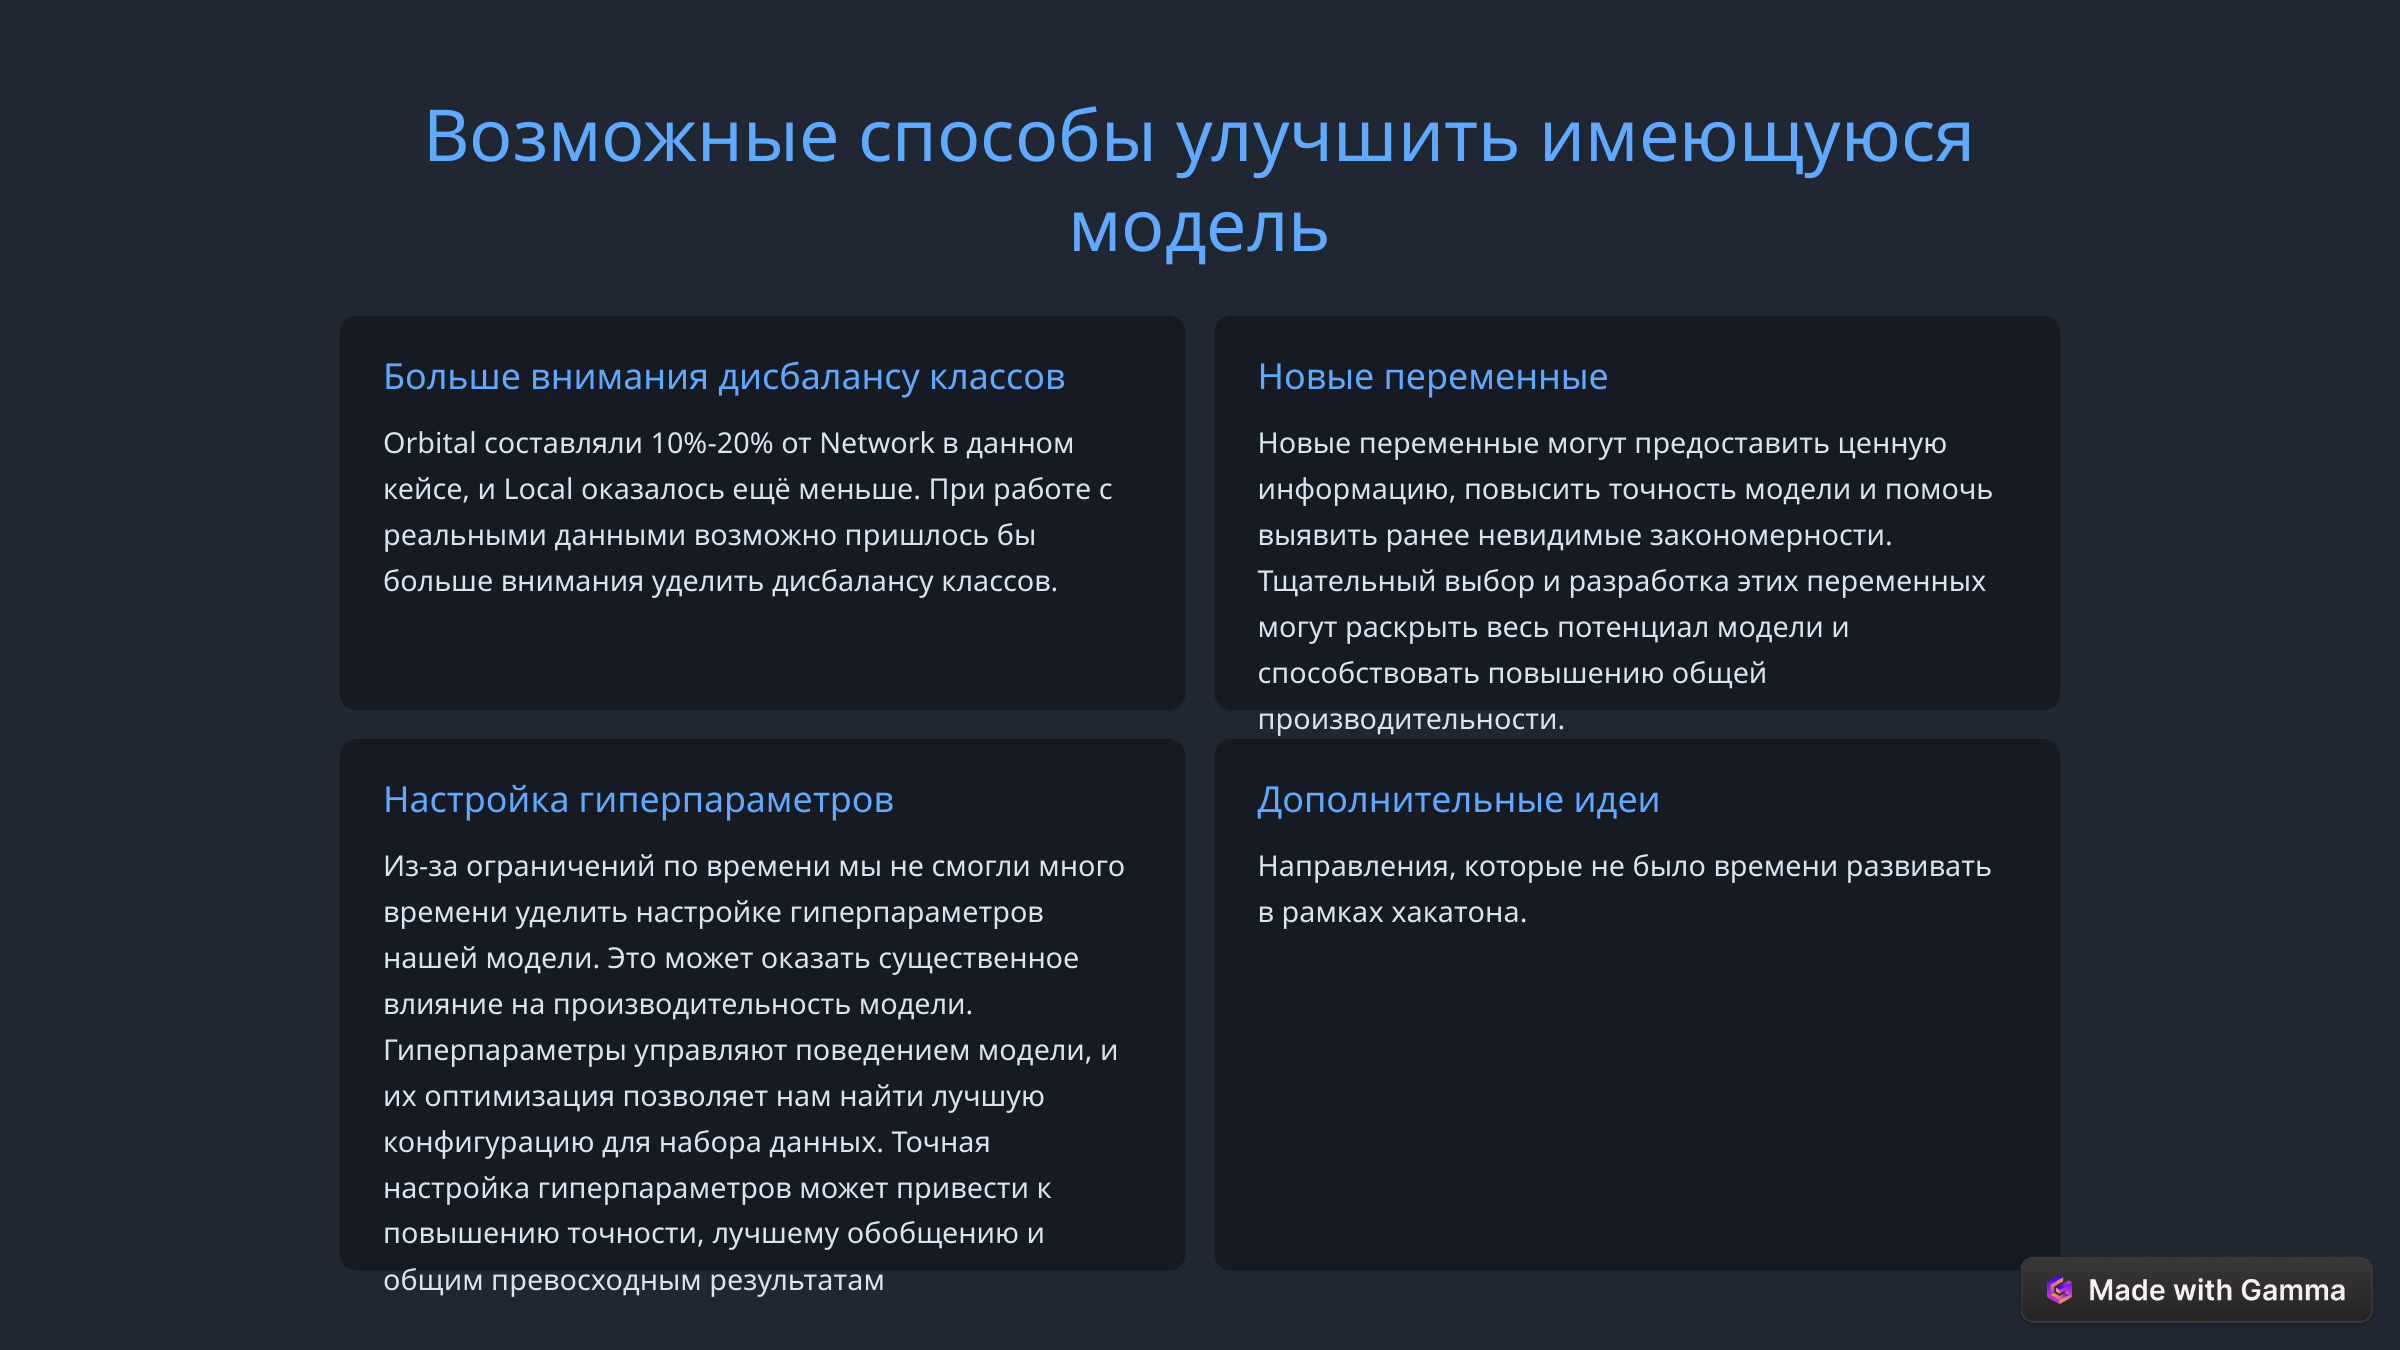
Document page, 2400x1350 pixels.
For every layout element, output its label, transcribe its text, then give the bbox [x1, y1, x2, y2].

picture [2007, 1244, 2386, 1336]
text_box Больше внимания дисбалансу классов [368, 344, 1089, 389]
text_box [0, 0, 2400, 1350]
text_box Дополнительные идеи [1242, 767, 1665, 813]
text_box [1214, 315, 2061, 711]
text_box Направления, которые не было времени развивать в рамках хакатона. [1242, 829, 2032, 922]
text_box Настройка гиперпараметров [368, 767, 905, 813]
text_box [339, 738, 1186, 1271]
text_box Возможные способы улучшить имеющуюся модель [339, 79, 2061, 259]
text_box [339, 315, 1186, 711]
text_box Из-за ограничений по времени мы не смогли много времени уделить настройке гиперпараметров нашей модели. Это может оказать существенное влияние на производительность модели. Гиперпараметры управляют поведением модели, и их оптимизация позволяет нам найти лучшую конфигурацию для набора данных. Точная настройка гиперпараметров может привести к повышению точности, лучшему обобщению и общим превосходным результатам [368, 829, 1157, 1243]
text_box Новые переменные могут предоставить ценную информацию, повысить точность модели и помочь выявить ранее невидимые закономерности. Тщательный выбор и разработка этих переменных могут раскрыть весь потенциал модели и способствовать повышению общей производительности. [1242, 406, 2032, 682]
text_box Новые переменные [1242, 344, 1603, 389]
text_box [1214, 738, 2061, 1271]
text_box Orbital составляли 10%-20% от Network в данном кейсе, и Local оказалось ещё меньше. При работе с реальными данными возможно пришлось бы больше внимания уделить дисбалансу классов. [368, 406, 1157, 590]
